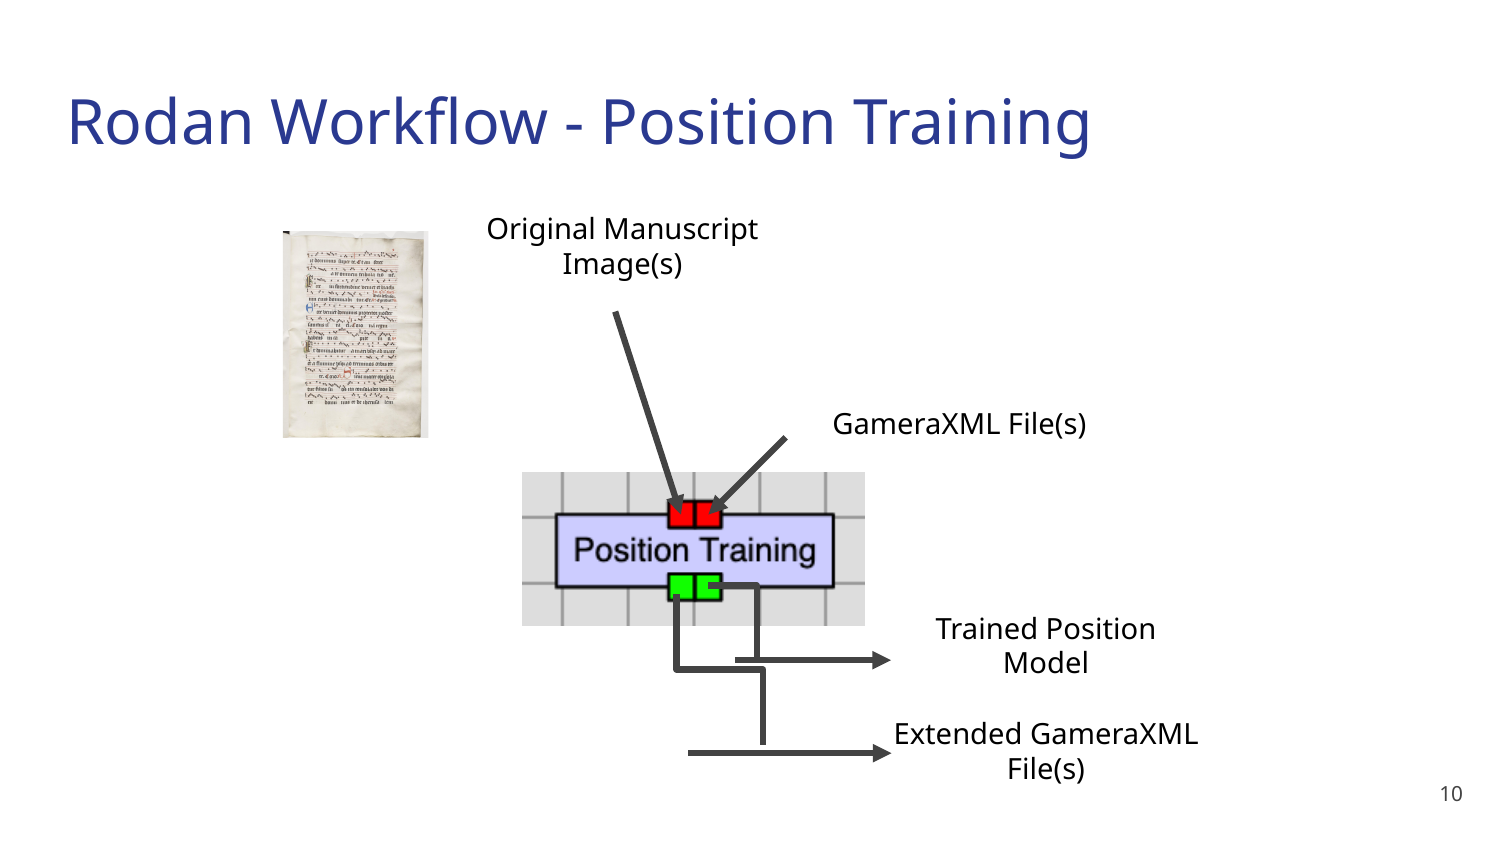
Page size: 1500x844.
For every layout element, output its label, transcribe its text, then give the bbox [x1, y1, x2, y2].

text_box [707, 585, 892, 661]
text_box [680, 585, 892, 754]
text_box Extended GameraXML File(s) [874, 700, 1218, 828]
picture [522, 472, 865, 627]
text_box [614, 311, 682, 515]
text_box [708, 437, 786, 515]
text_box Original Manuscript Image(s) [428, 195, 817, 323]
text_box GameraXML File(s) [780, 390, 1138, 518]
slide_number ‹#› [1387, 762, 1478, 828]
picture [282, 231, 429, 438]
title Rodan Workflow - Position Training [51, 67, 1449, 167]
text_box Trained Position Model [902, 594, 1190, 723]
